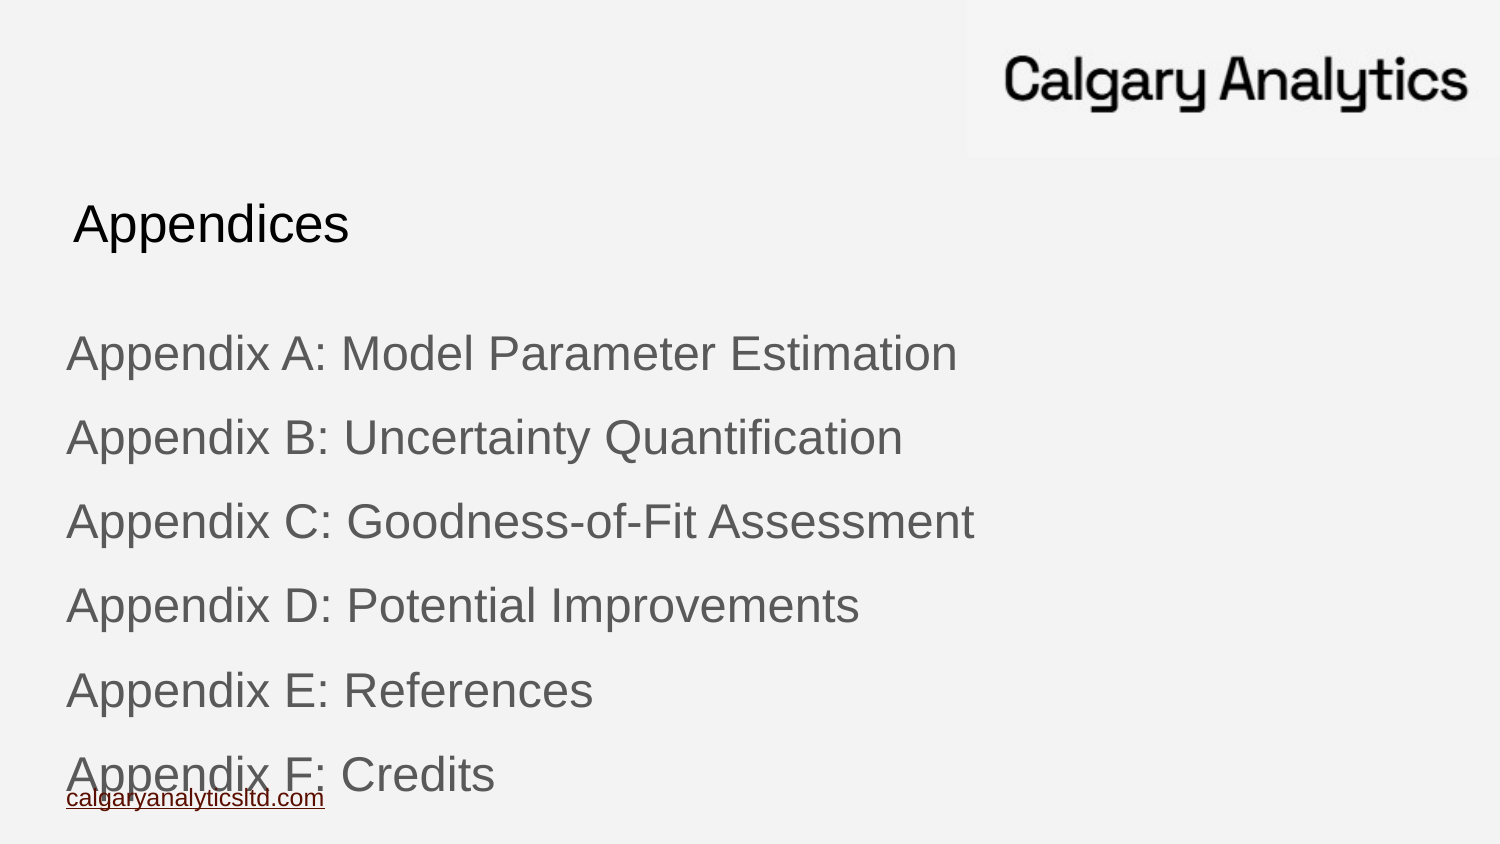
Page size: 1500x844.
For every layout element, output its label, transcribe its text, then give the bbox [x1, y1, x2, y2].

list Appendix A: Model Parameter Estimation Appendix B: Uncertainty Quantification Appendix C: Goodness-of-Fit Assessment Appendix D: Potential Improvements Appendix E: References Appendix F: Credits [51, 297, 1449, 820]
text_box calgaryanalyticsltd.com [51, 766, 511, 801]
title Appendices [58, 174, 1367, 269]
picture [966, 0, 1500, 157]
